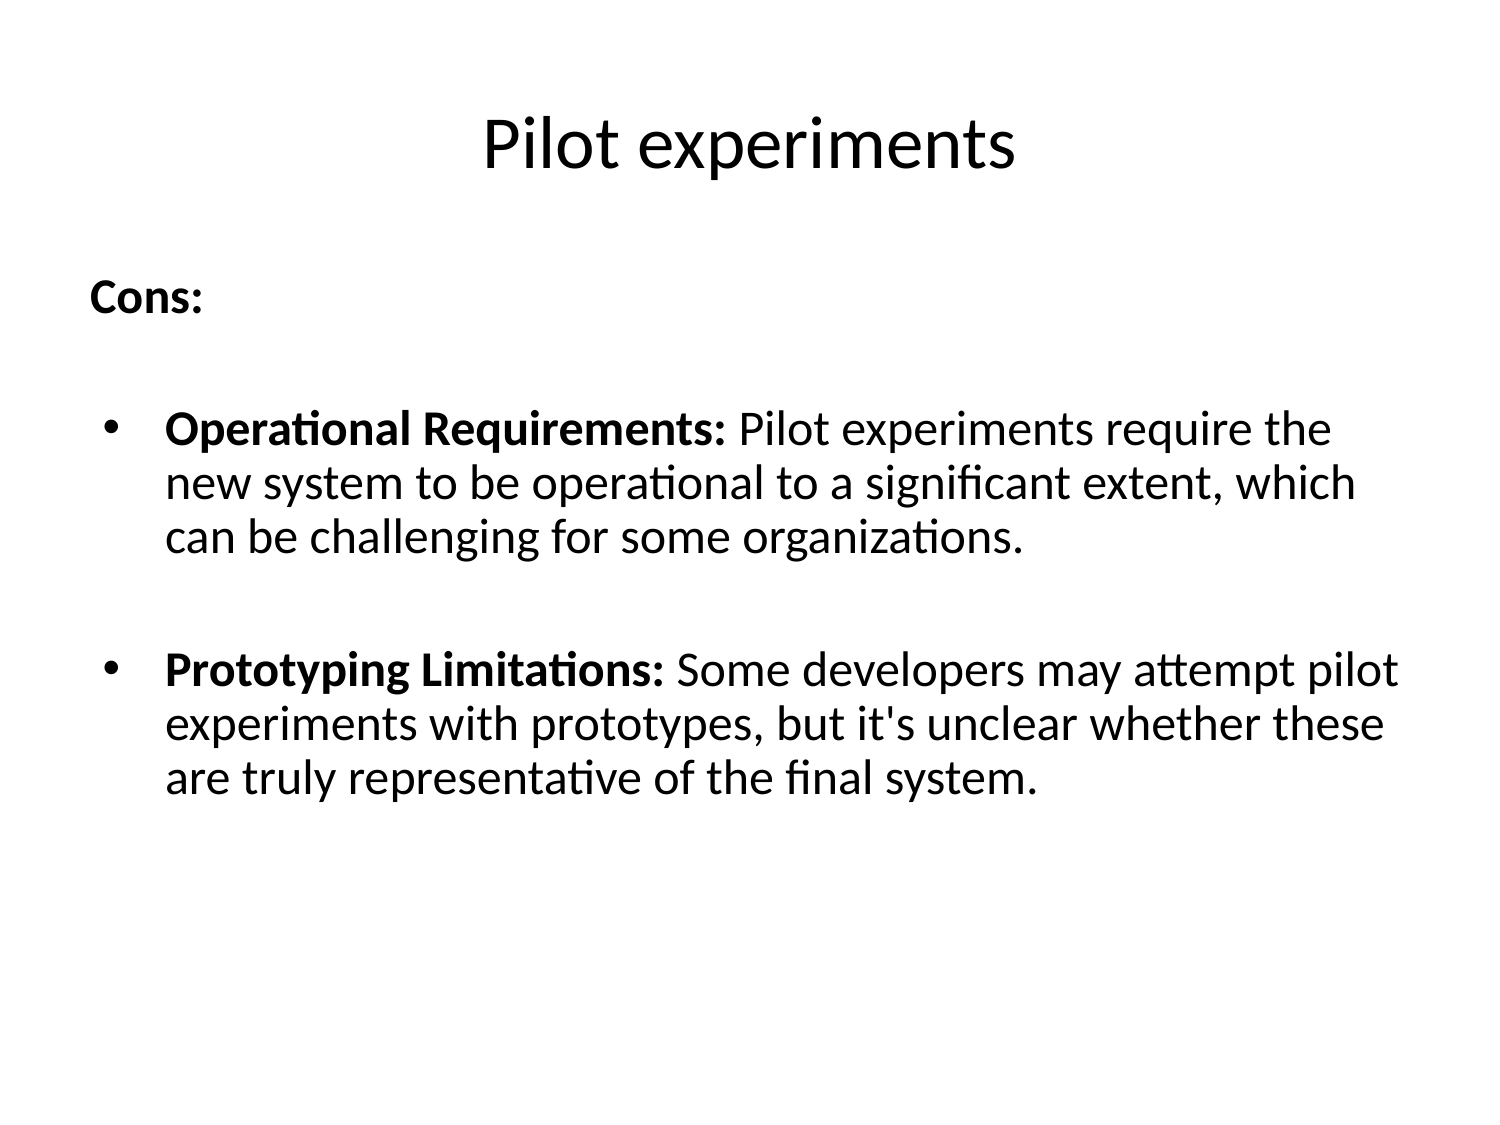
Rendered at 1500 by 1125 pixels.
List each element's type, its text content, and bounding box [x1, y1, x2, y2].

title Pilot experiments [75, 45, 1425, 233]
list Cons: Operational Requirements: Pilot experiments require the new system to be operational to a significant extent, which can be challenging for some organizations. Prototyping Limitations: Some developers may attempt pilot experiments with prototypes, but it's unclear whether these are truly representative of the final system. [75, 262, 1425, 1005]
